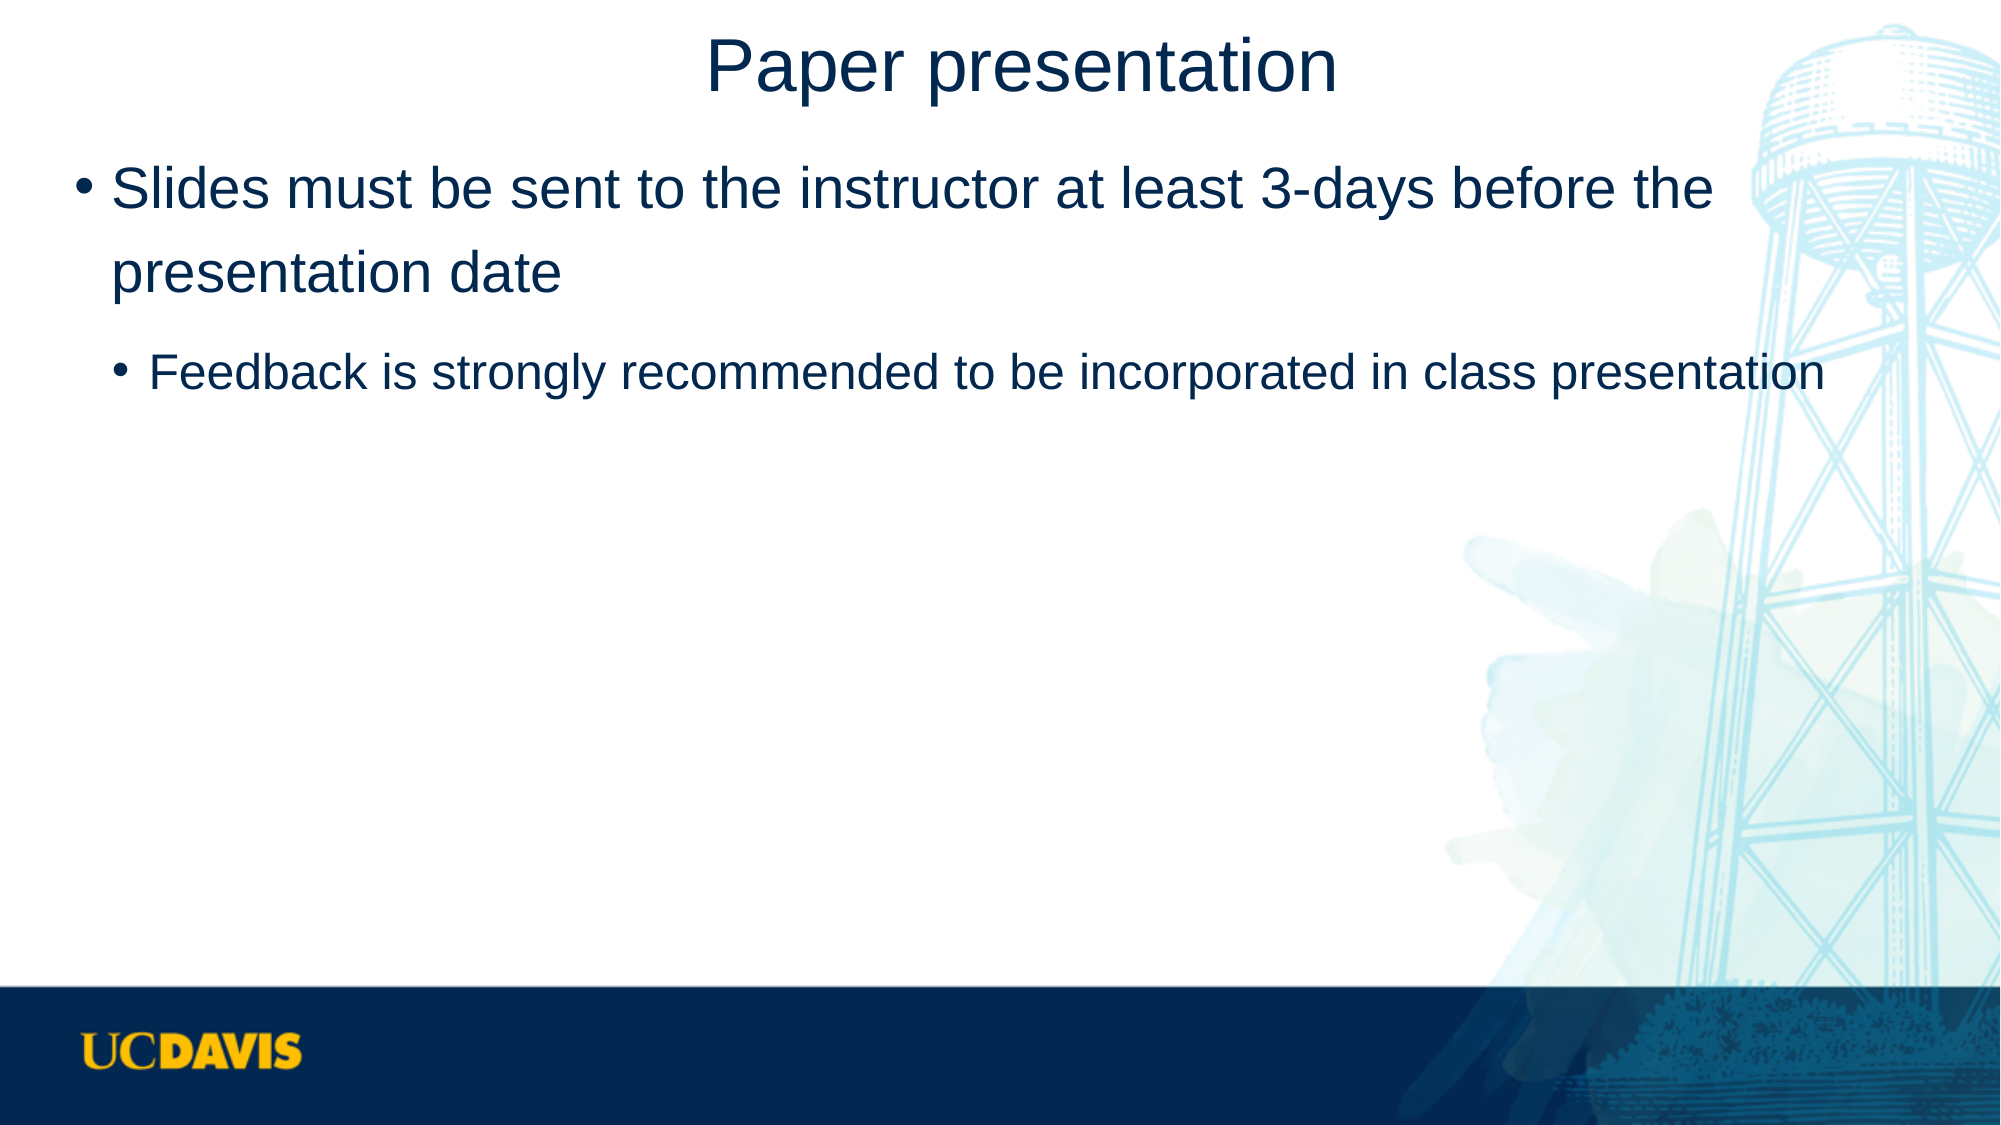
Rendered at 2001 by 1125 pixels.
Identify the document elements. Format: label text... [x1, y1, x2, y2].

title Paper presentation [0, 0, 2000, 115]
list Slides must be sent to the instructor at least 3-days before the presentation date Feedback is strongly recommended to be incorporated in class presentation [59, 128, 1938, 985]
picture [0, 0, 2001, 1125]
